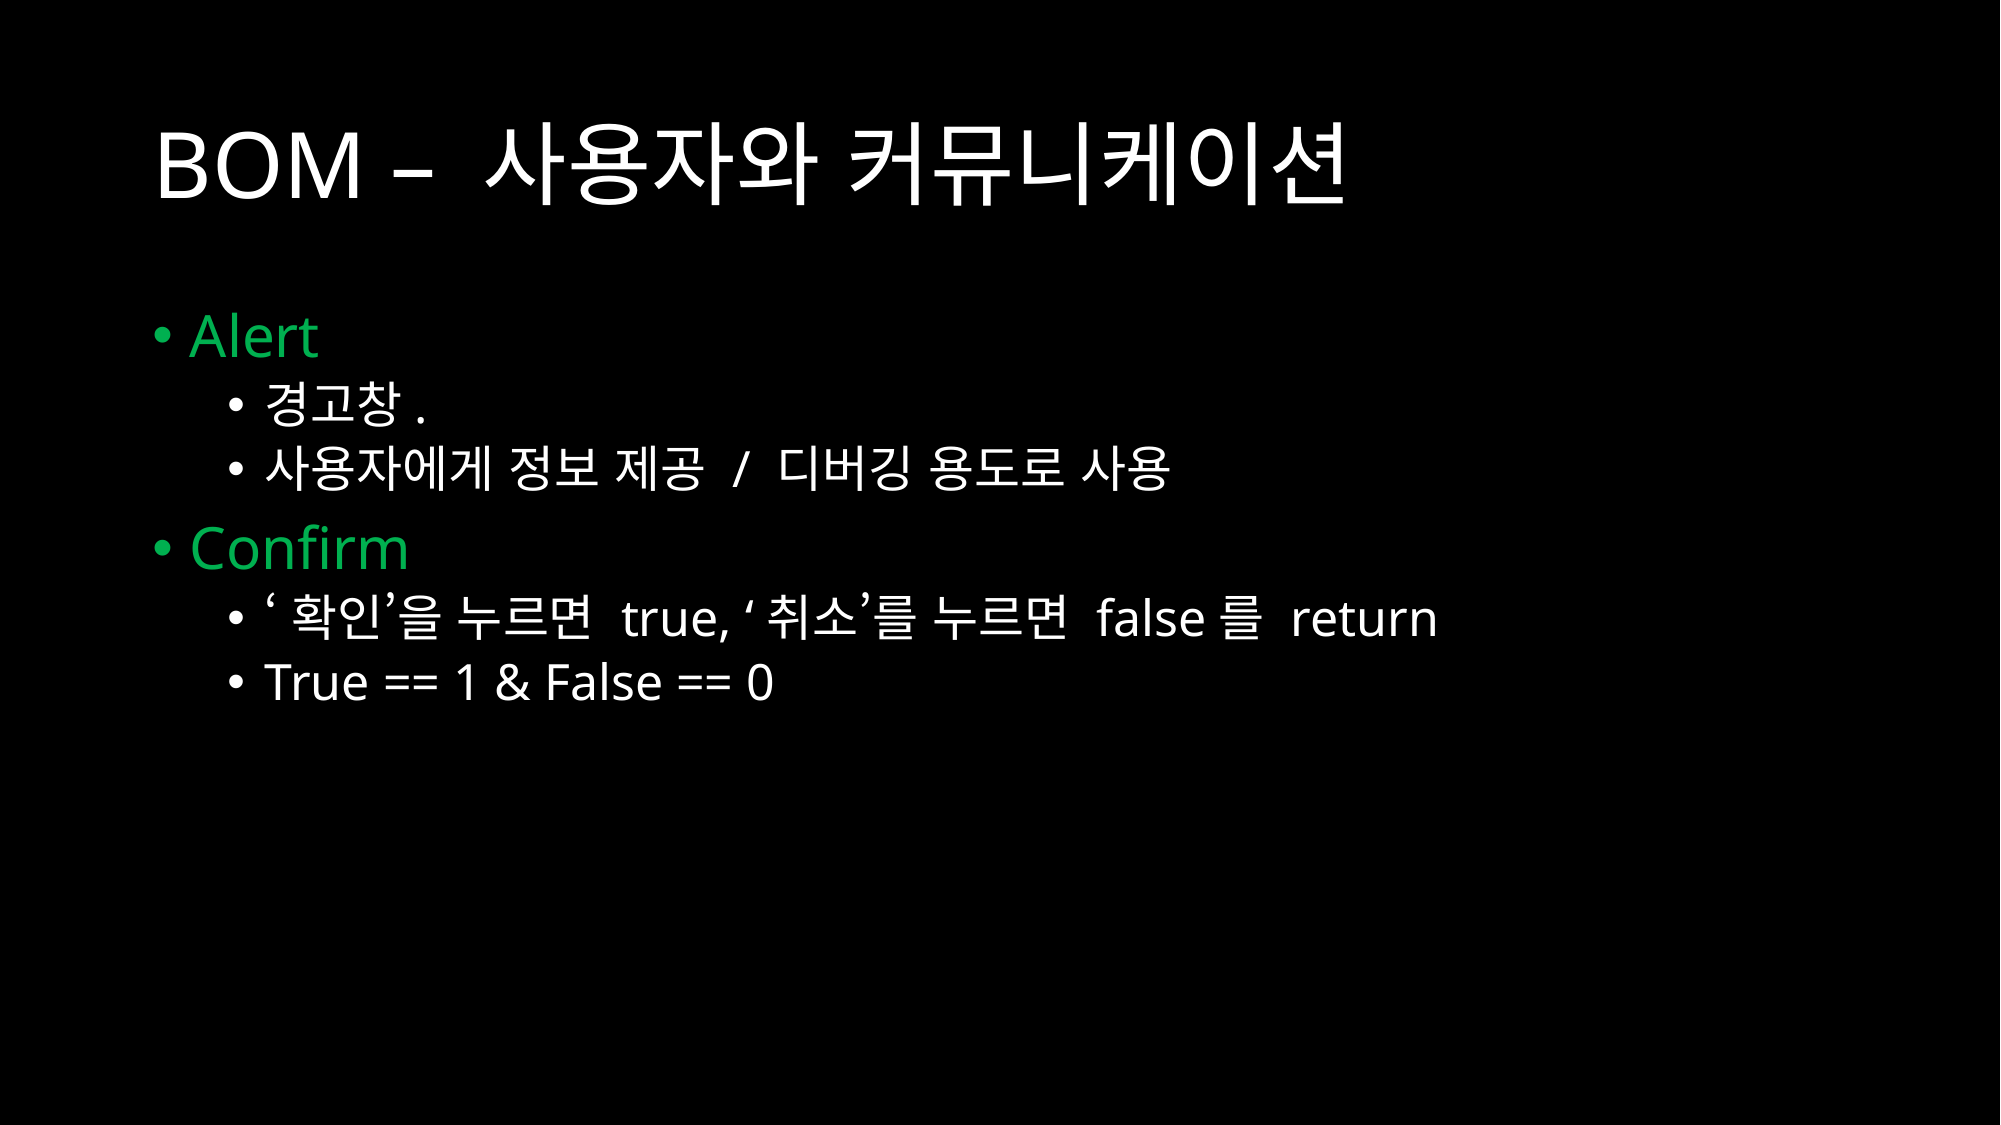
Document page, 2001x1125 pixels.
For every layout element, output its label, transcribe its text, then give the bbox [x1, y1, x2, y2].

list Alert 경고창. 사용자에게 정보 제공 / 디버깅 용도로 사용 Confirm ‘확인’을 누르면 true, ‘취소’를 누르면 false를 return True == 1 & False == 0 [137, 299, 1863, 1014]
title BOM – 사용자와 커뮤니케이션 [137, 59, 1863, 278]
